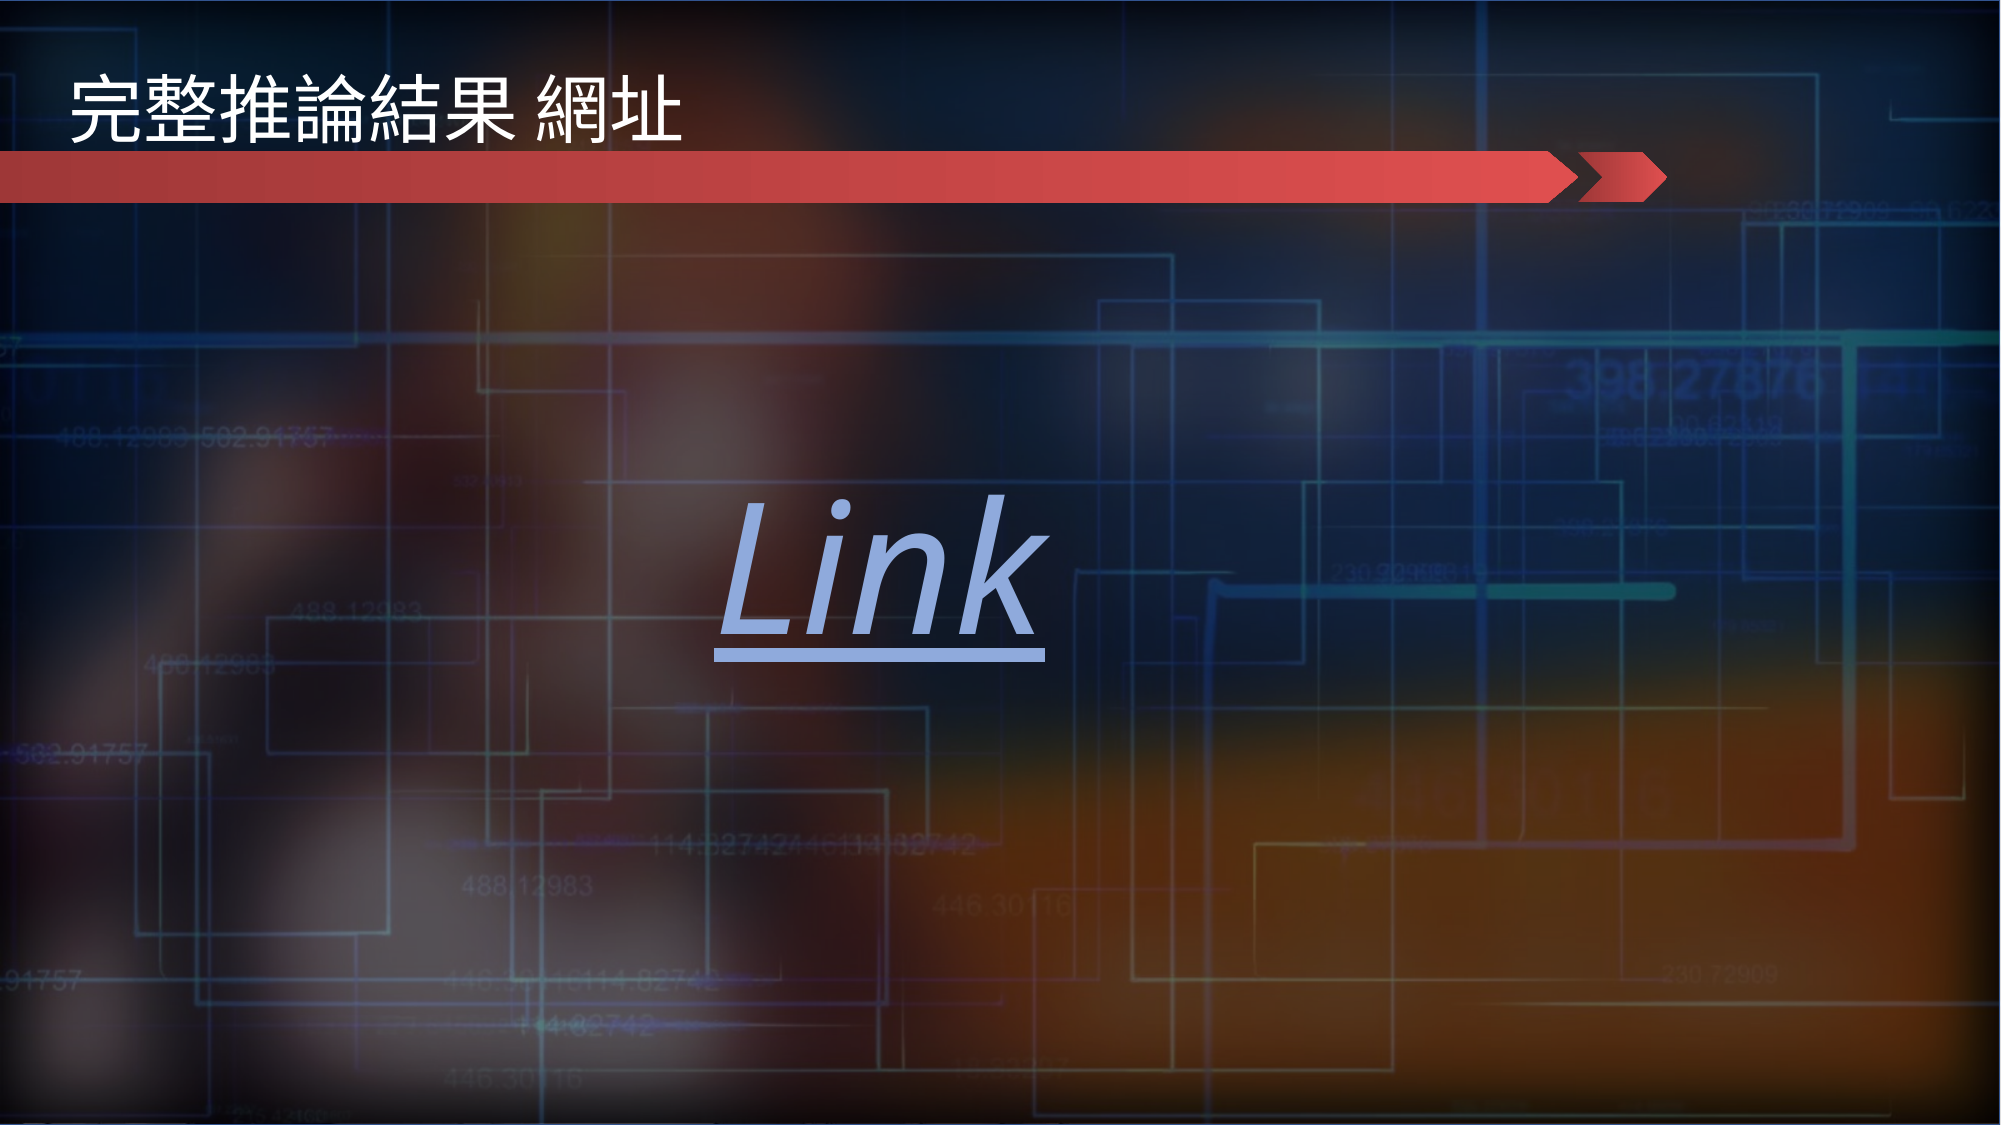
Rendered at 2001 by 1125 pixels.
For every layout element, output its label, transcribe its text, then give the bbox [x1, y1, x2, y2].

text_box Link [699, 443, 1061, 709]
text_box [0, 151, 1668, 204]
text_box 完整推論結果 網址 [53, 54, 701, 151]
text_box [0, 0, 2000, 1125]
